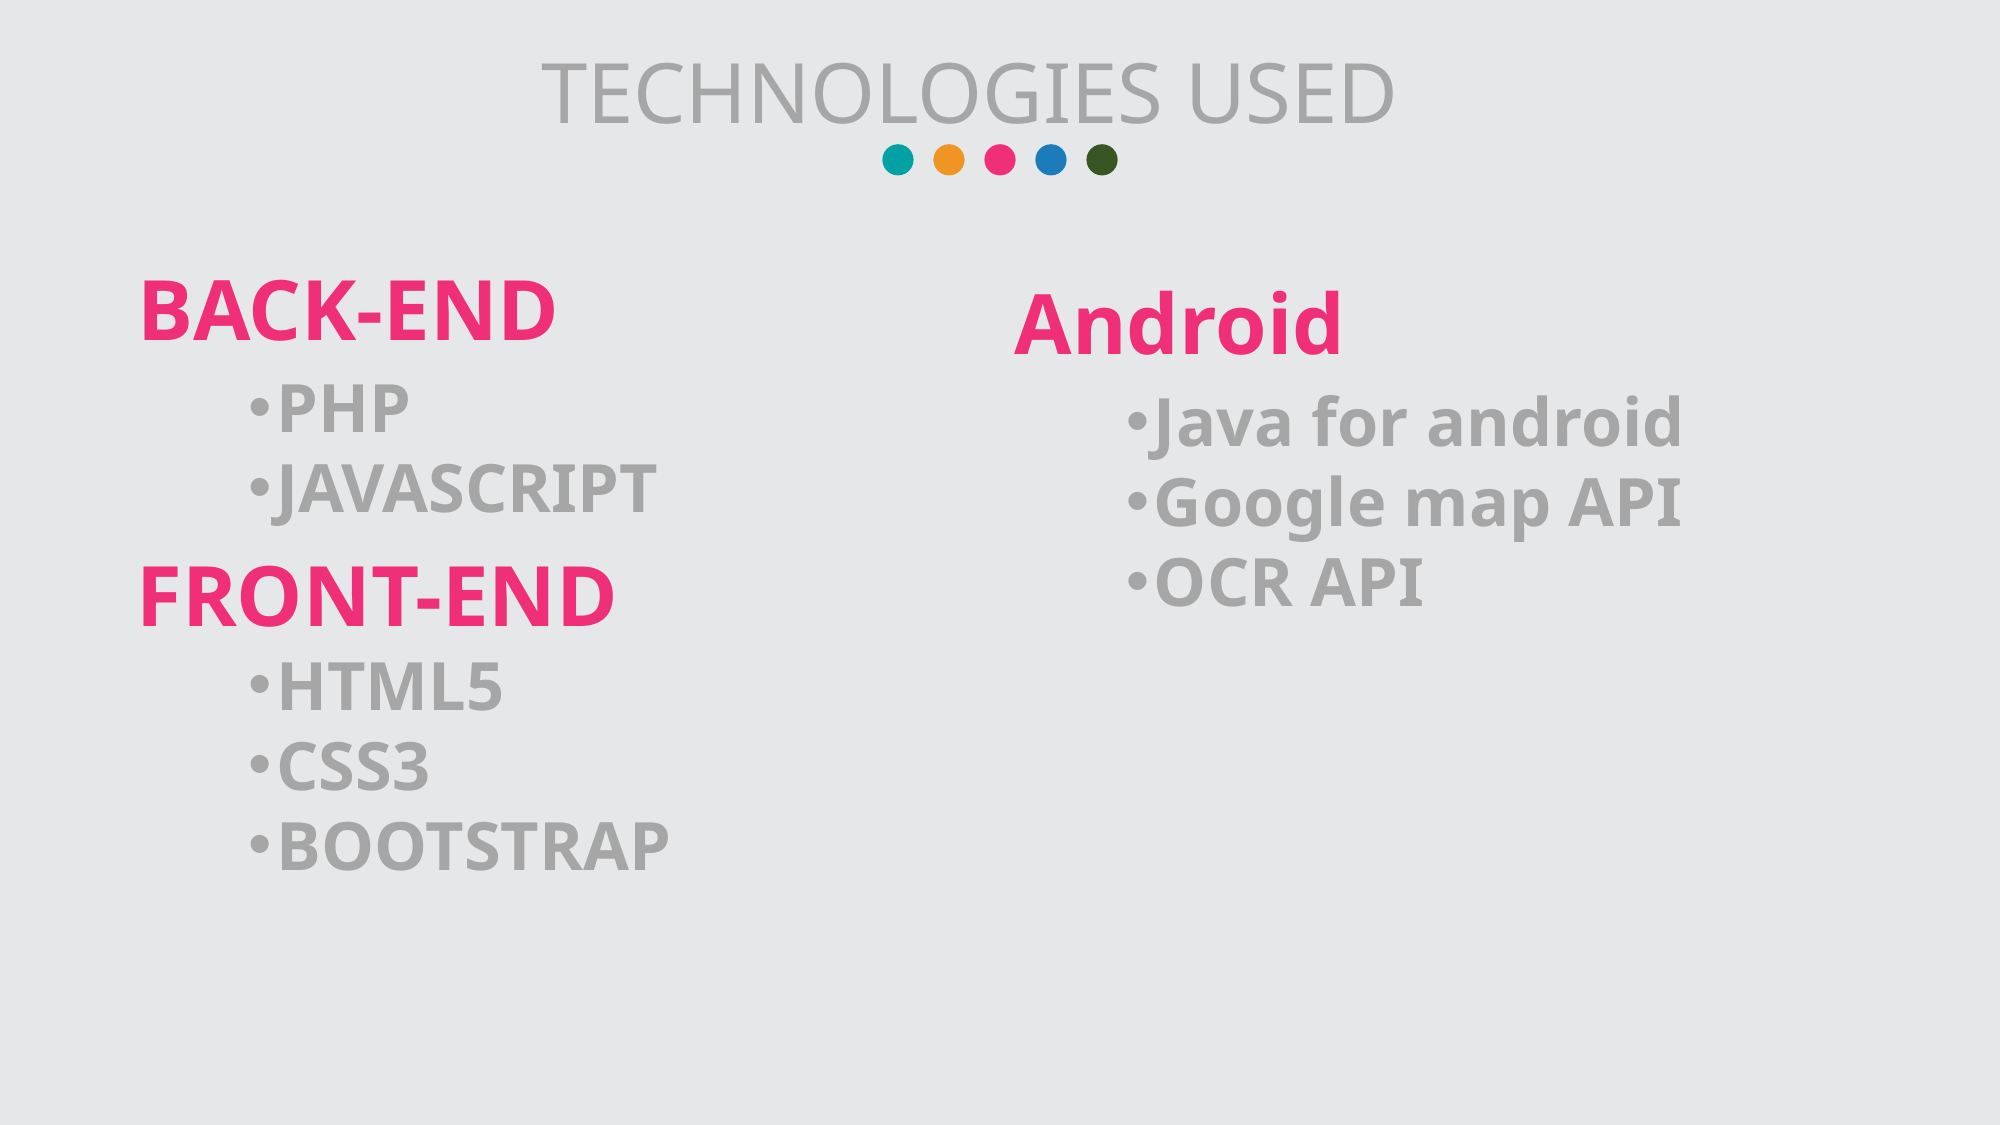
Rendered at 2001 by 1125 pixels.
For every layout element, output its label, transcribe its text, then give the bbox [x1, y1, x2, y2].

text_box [122, 250, 1068, 535]
text_box TECHNOLOGIES USED [372, 33, 1567, 148]
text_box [999, 264, 1946, 631]
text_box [882, 144, 1118, 176]
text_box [121, 535, 1068, 894]
